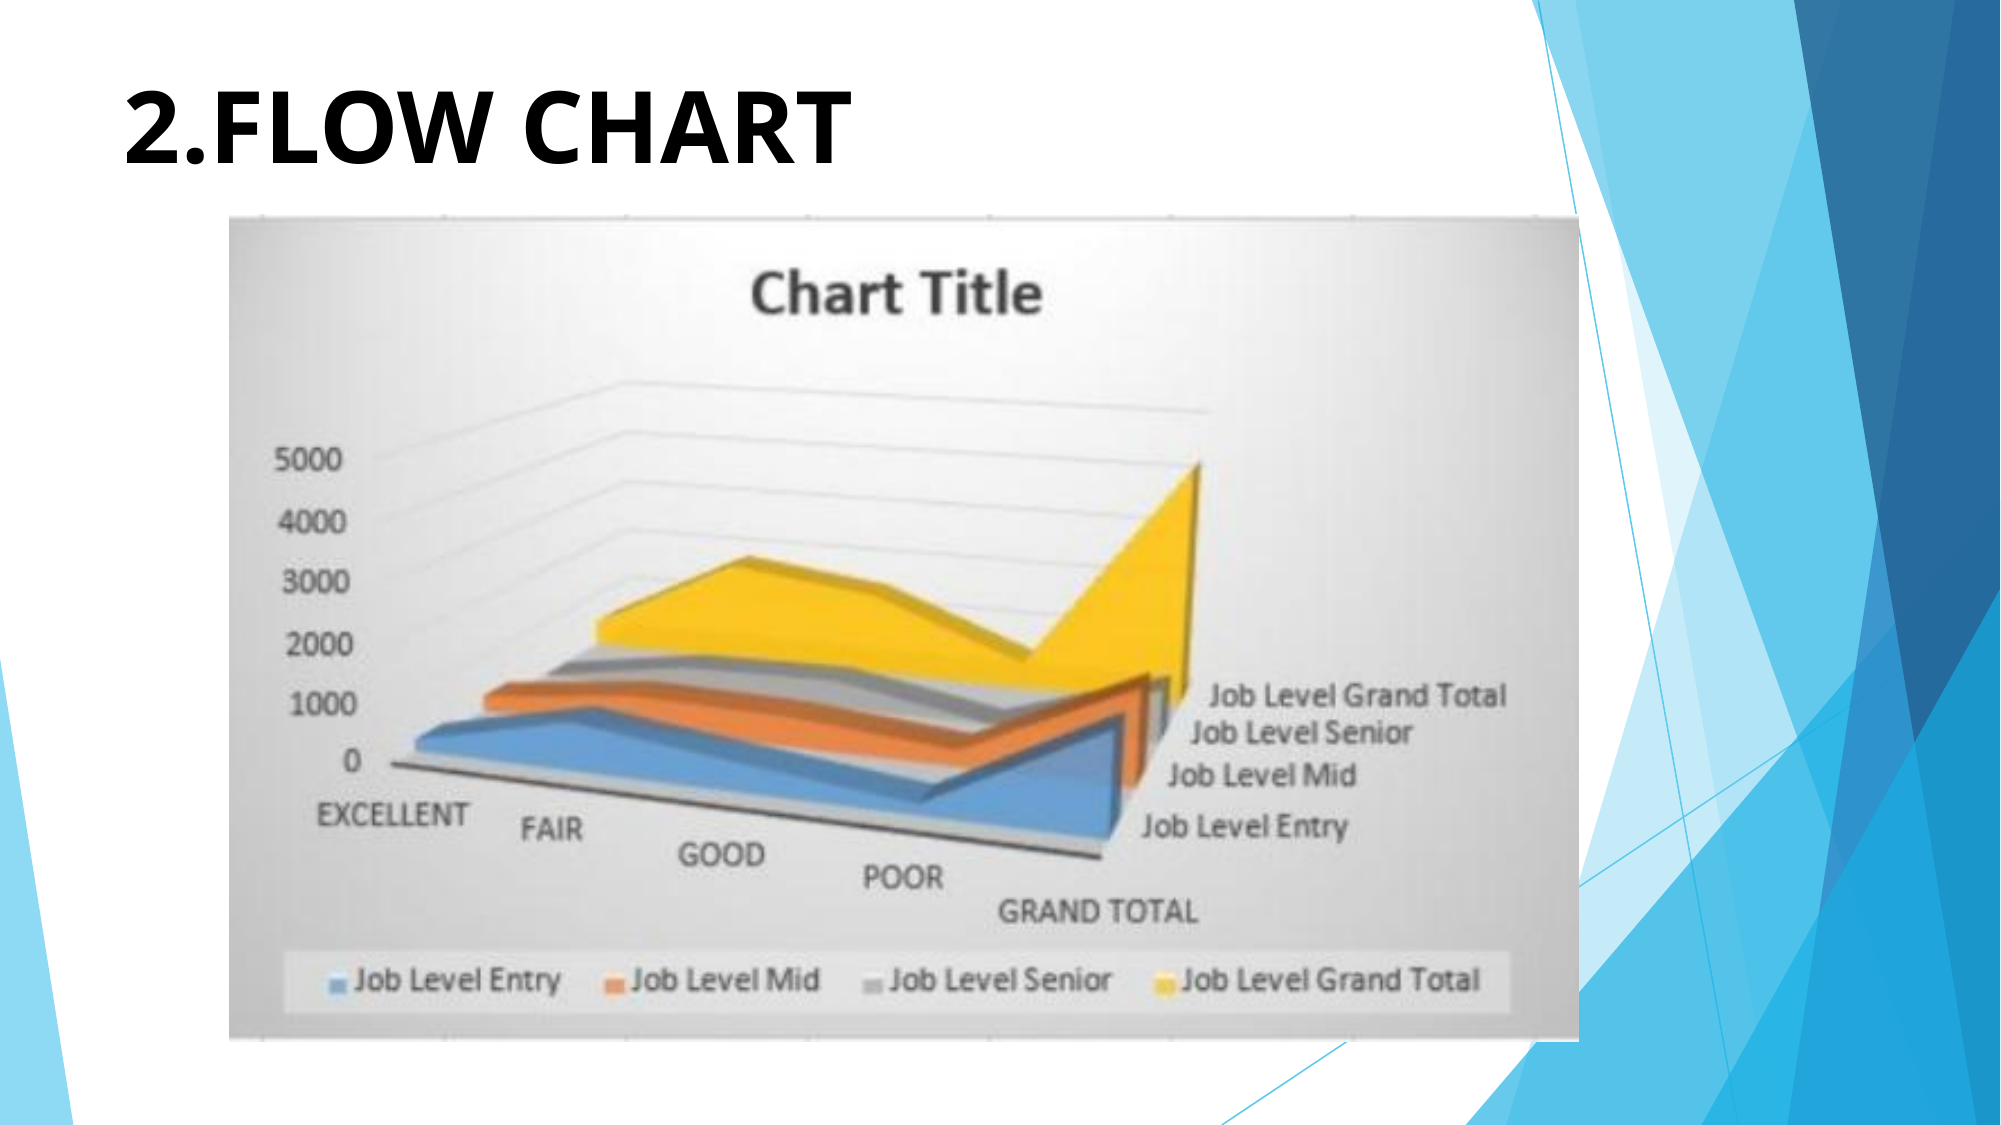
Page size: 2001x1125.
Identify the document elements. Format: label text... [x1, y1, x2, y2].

picture [229, 214, 1579, 1042]
title 2.FLOW CHART [123, 62, 1877, 252]
